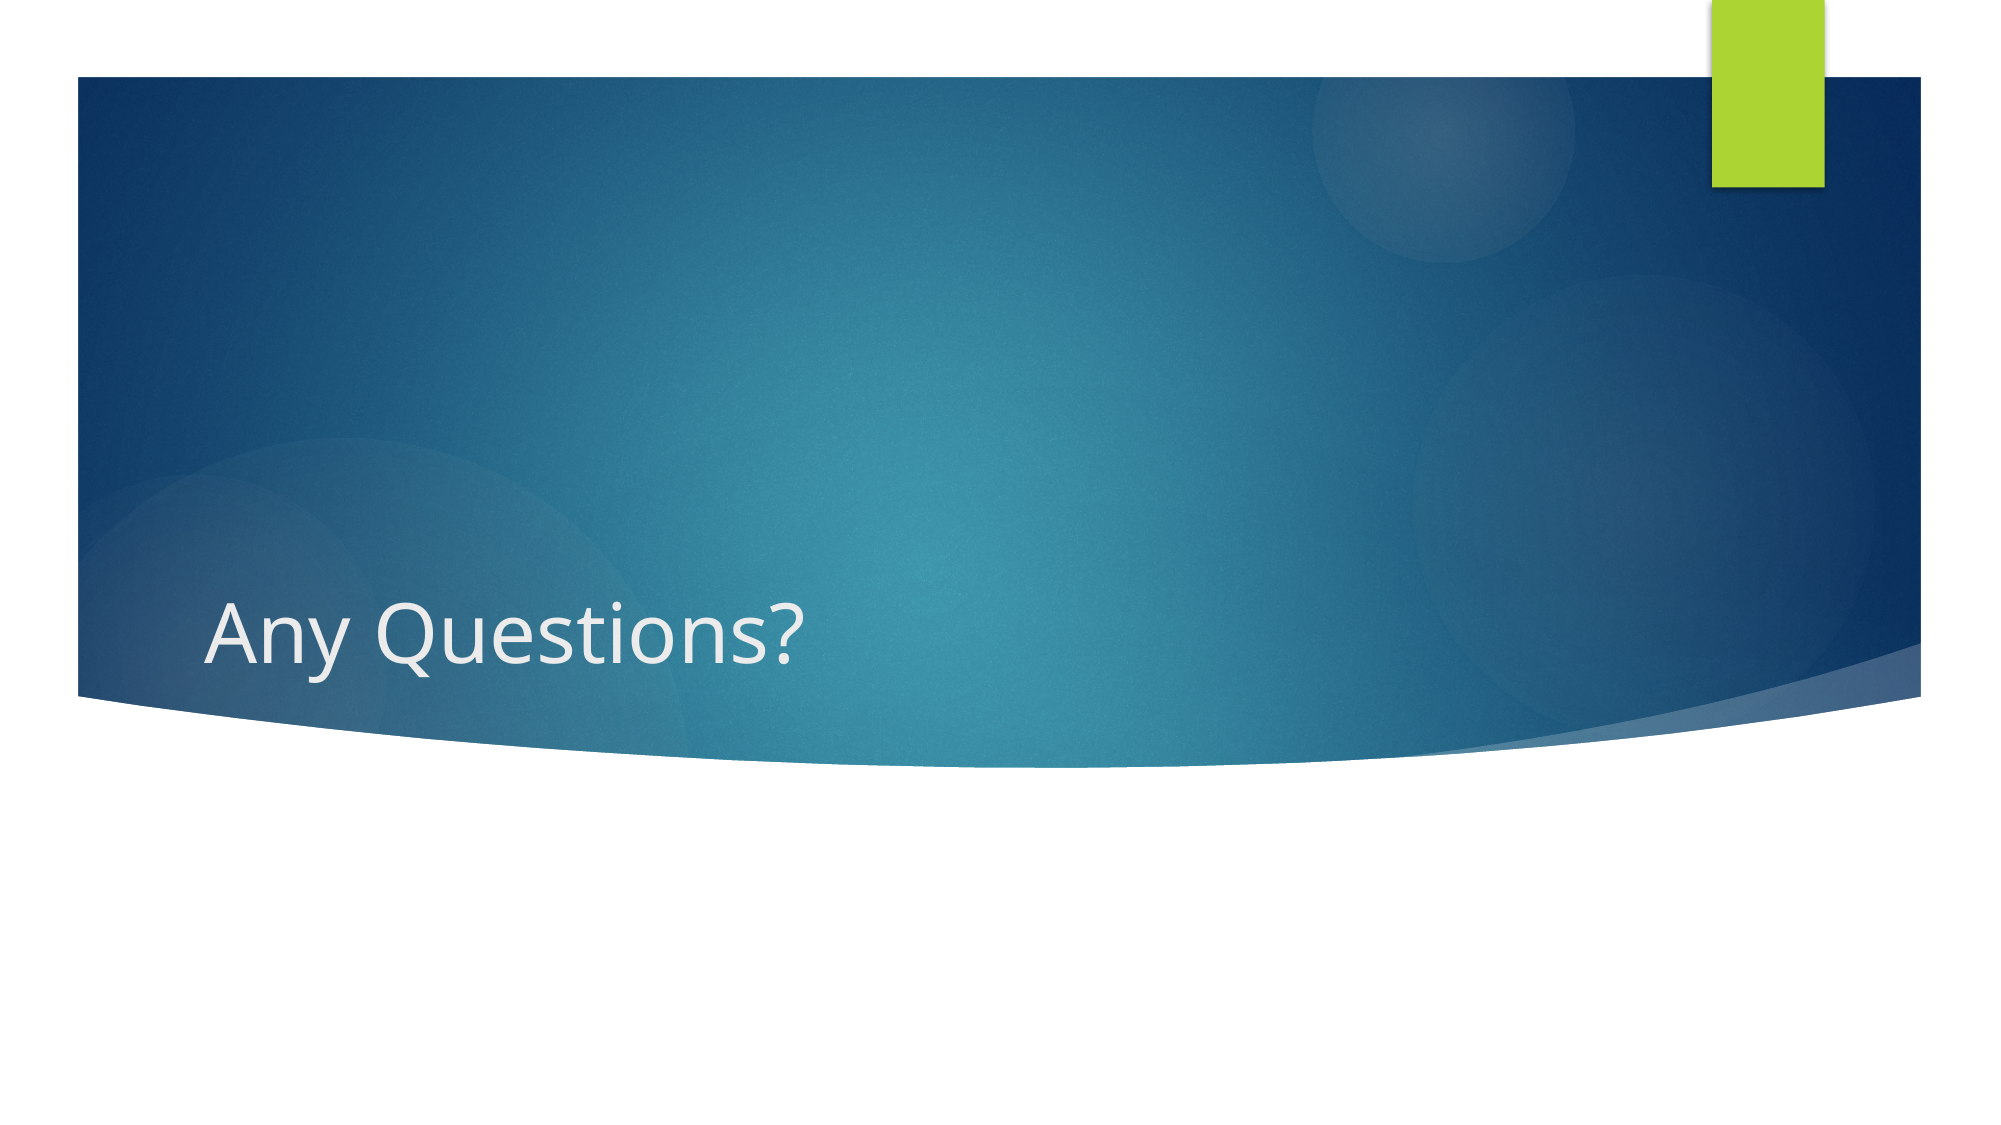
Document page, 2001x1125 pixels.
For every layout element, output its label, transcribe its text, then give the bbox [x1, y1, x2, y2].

title Any Questions? [189, 388, 1638, 688]
